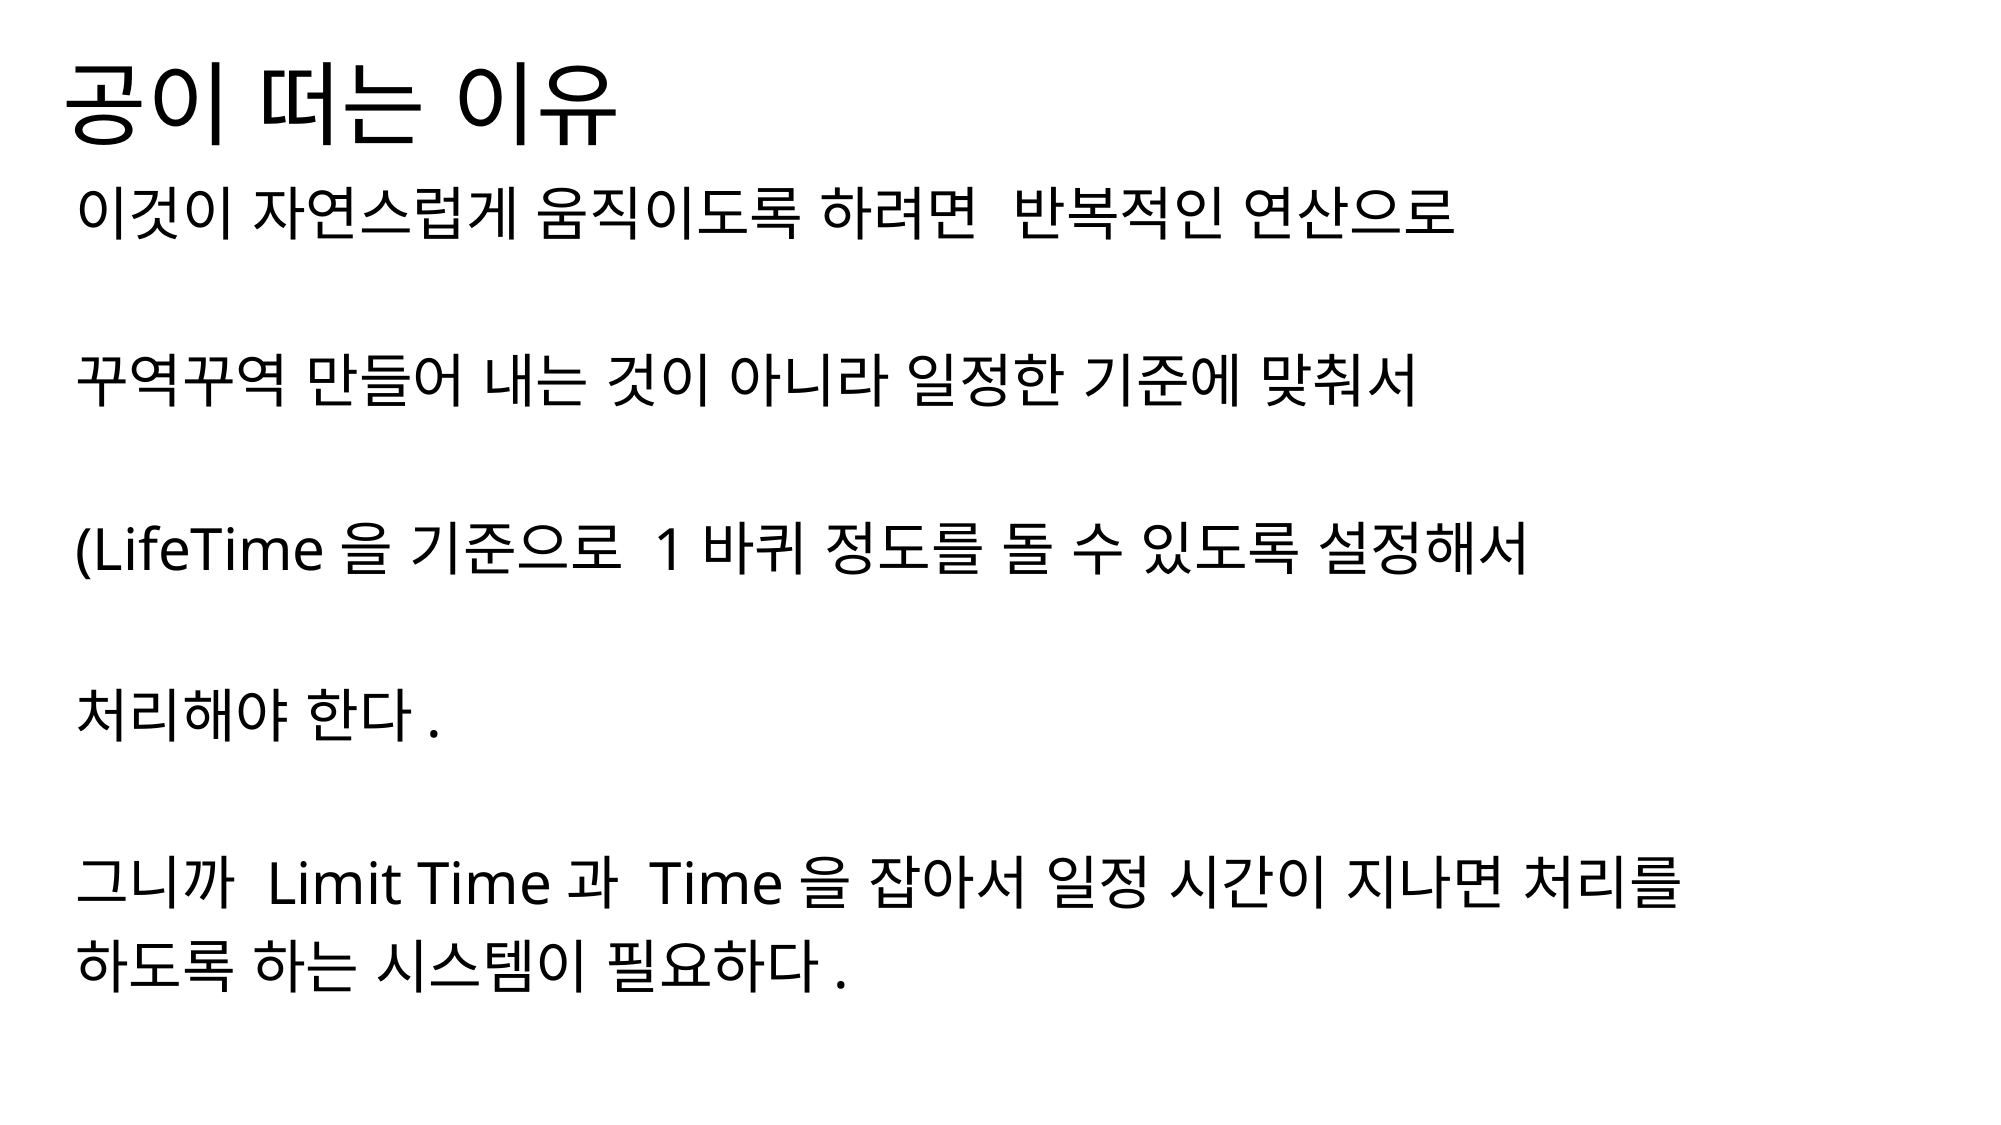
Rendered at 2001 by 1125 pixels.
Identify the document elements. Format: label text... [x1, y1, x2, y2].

list 이것이 자연스럽게 움직이도록 하려면 반복적인 연산으로 꾸역꾸역 만들어 내는 것이 아니라 일정한 기준에 맞춰서 (LifeTime을 기준으로 1바퀴 정도를 돌 수 있도록 설정해서 처리해야 한다. 그니까 Limit Time과 Time을 잡아서 일정 시간이 지나면 처리를 하도록 하는 시스템이 필요하다. [60, 177, 1786, 1099]
title 공이 떠는 이유 [0, 0, 1725, 218]
